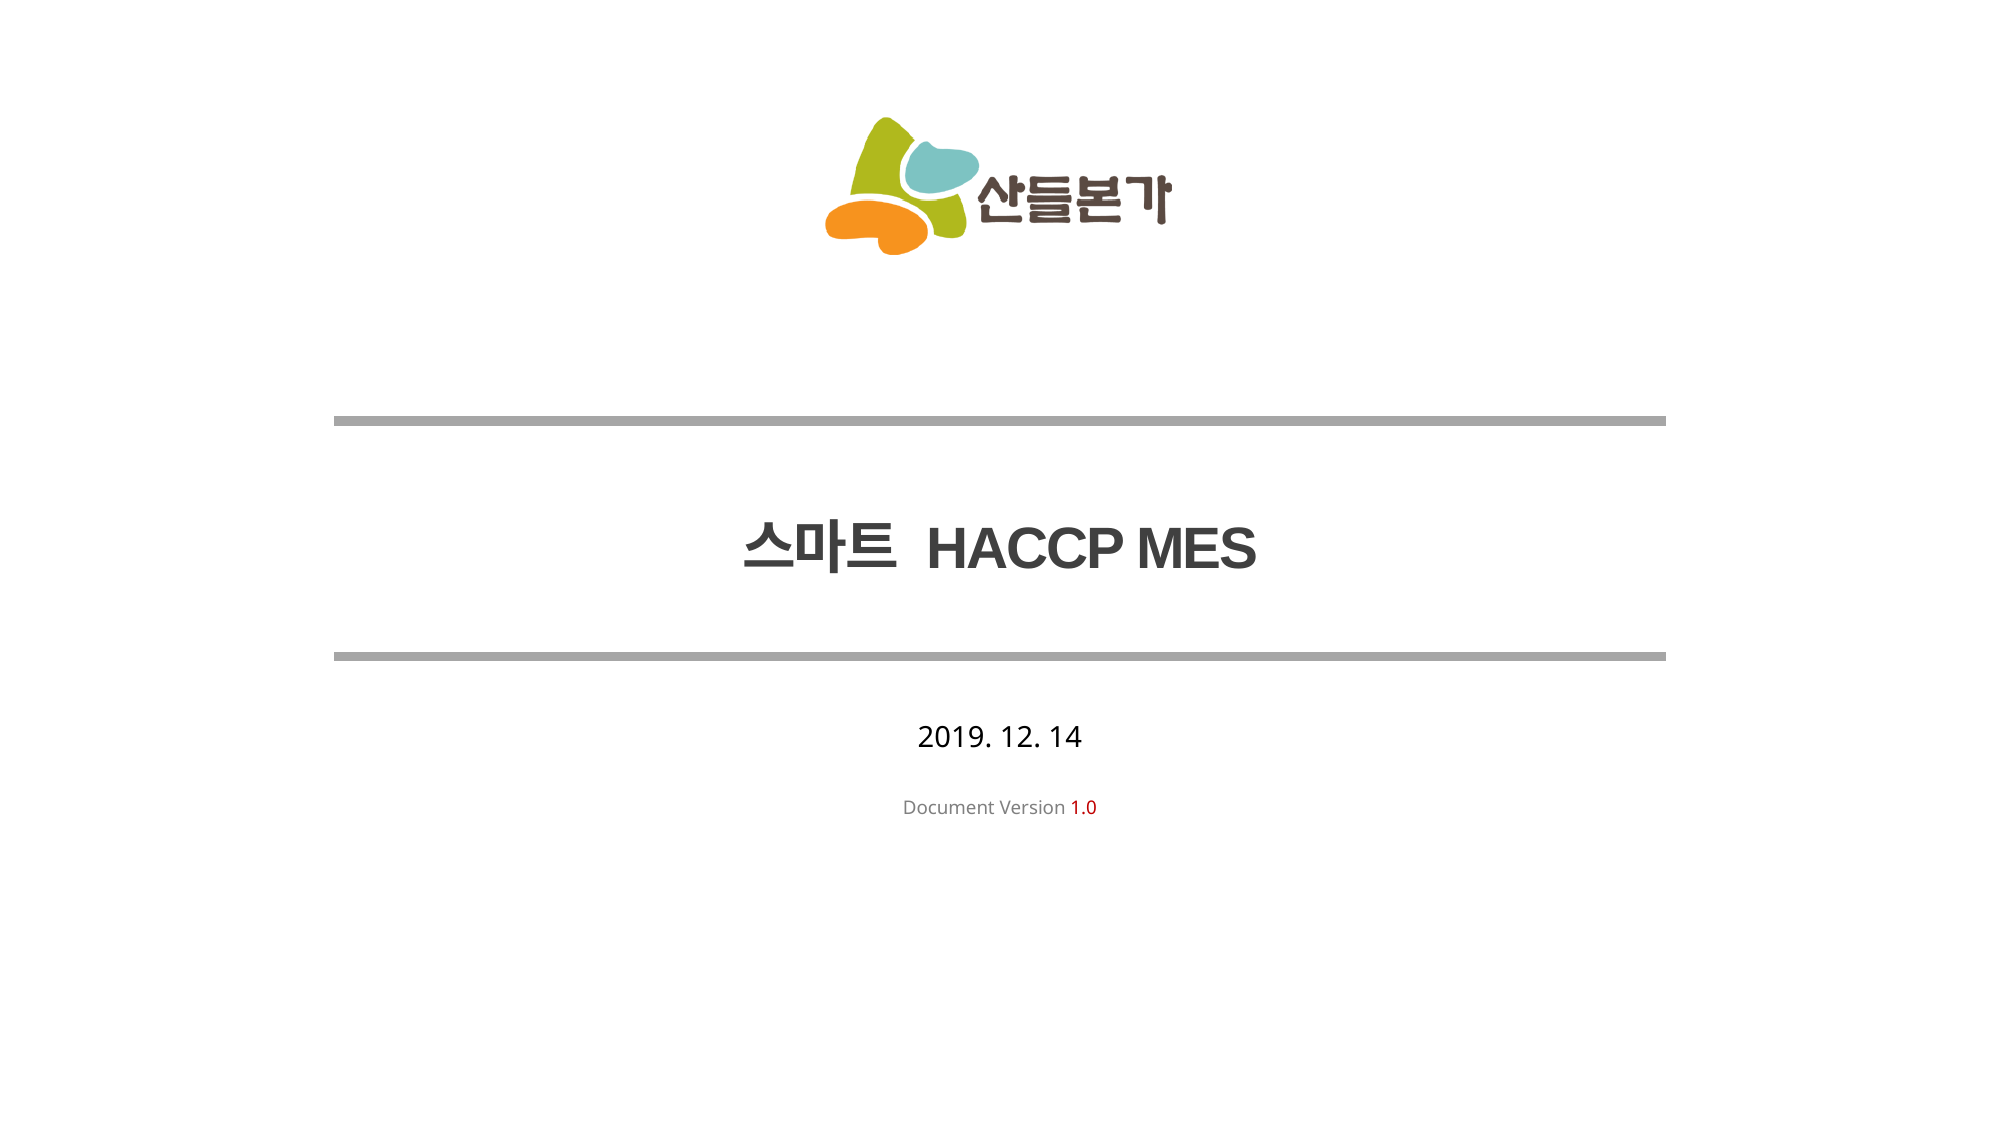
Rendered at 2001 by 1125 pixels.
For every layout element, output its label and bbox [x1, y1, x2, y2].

picture [820, 108, 1180, 263]
text_box [334, 421, 1666, 827]
